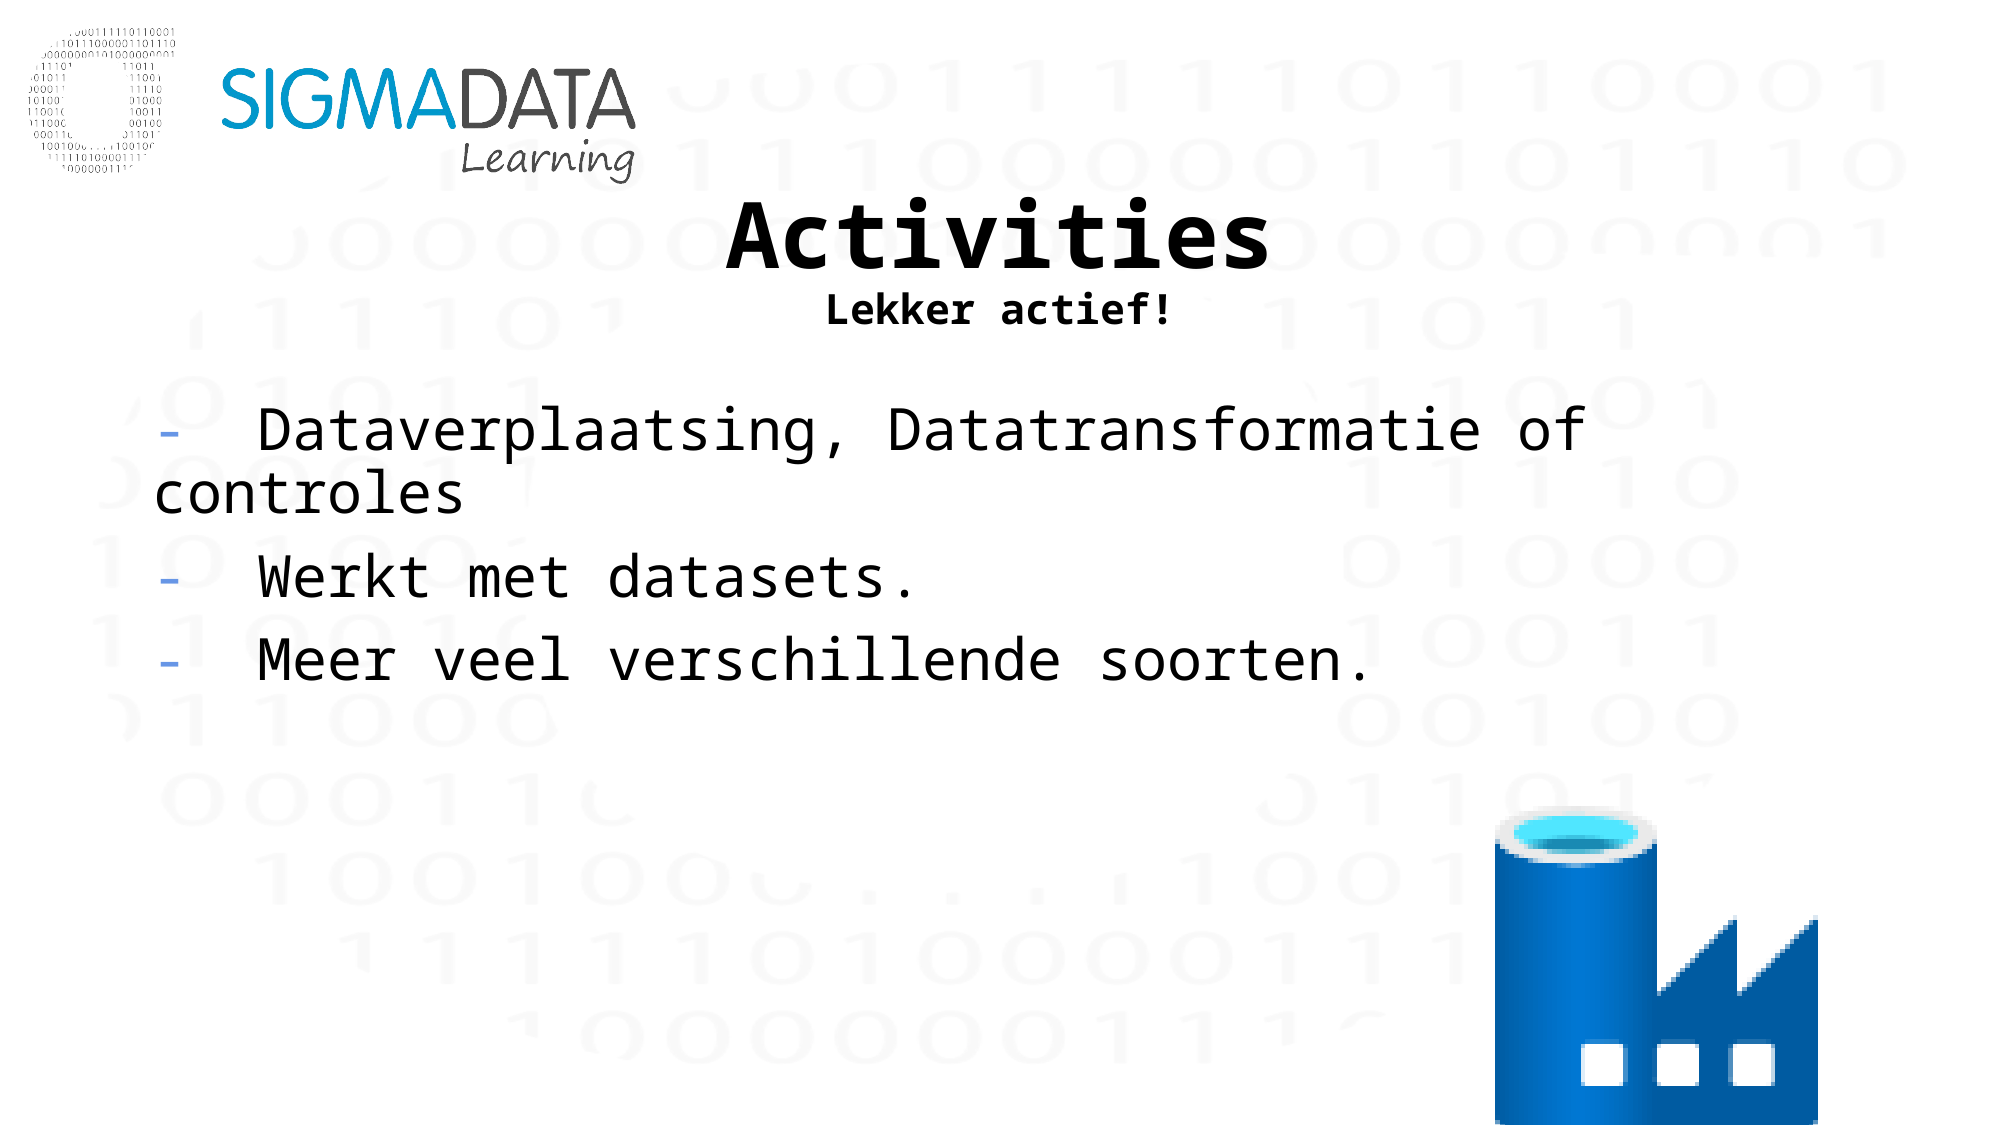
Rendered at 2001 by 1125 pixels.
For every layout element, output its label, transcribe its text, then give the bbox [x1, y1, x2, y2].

picture [28, 28, 636, 184]
text_box - Dataverplaatsing, Datatransformatie of controles - Werkt met datasets. - Meer veel verschillende soorten. [137, 392, 1930, 1014]
title Activities Lekker actief! [137, 152, 1863, 371]
picture [1486, 797, 1828, 1125]
